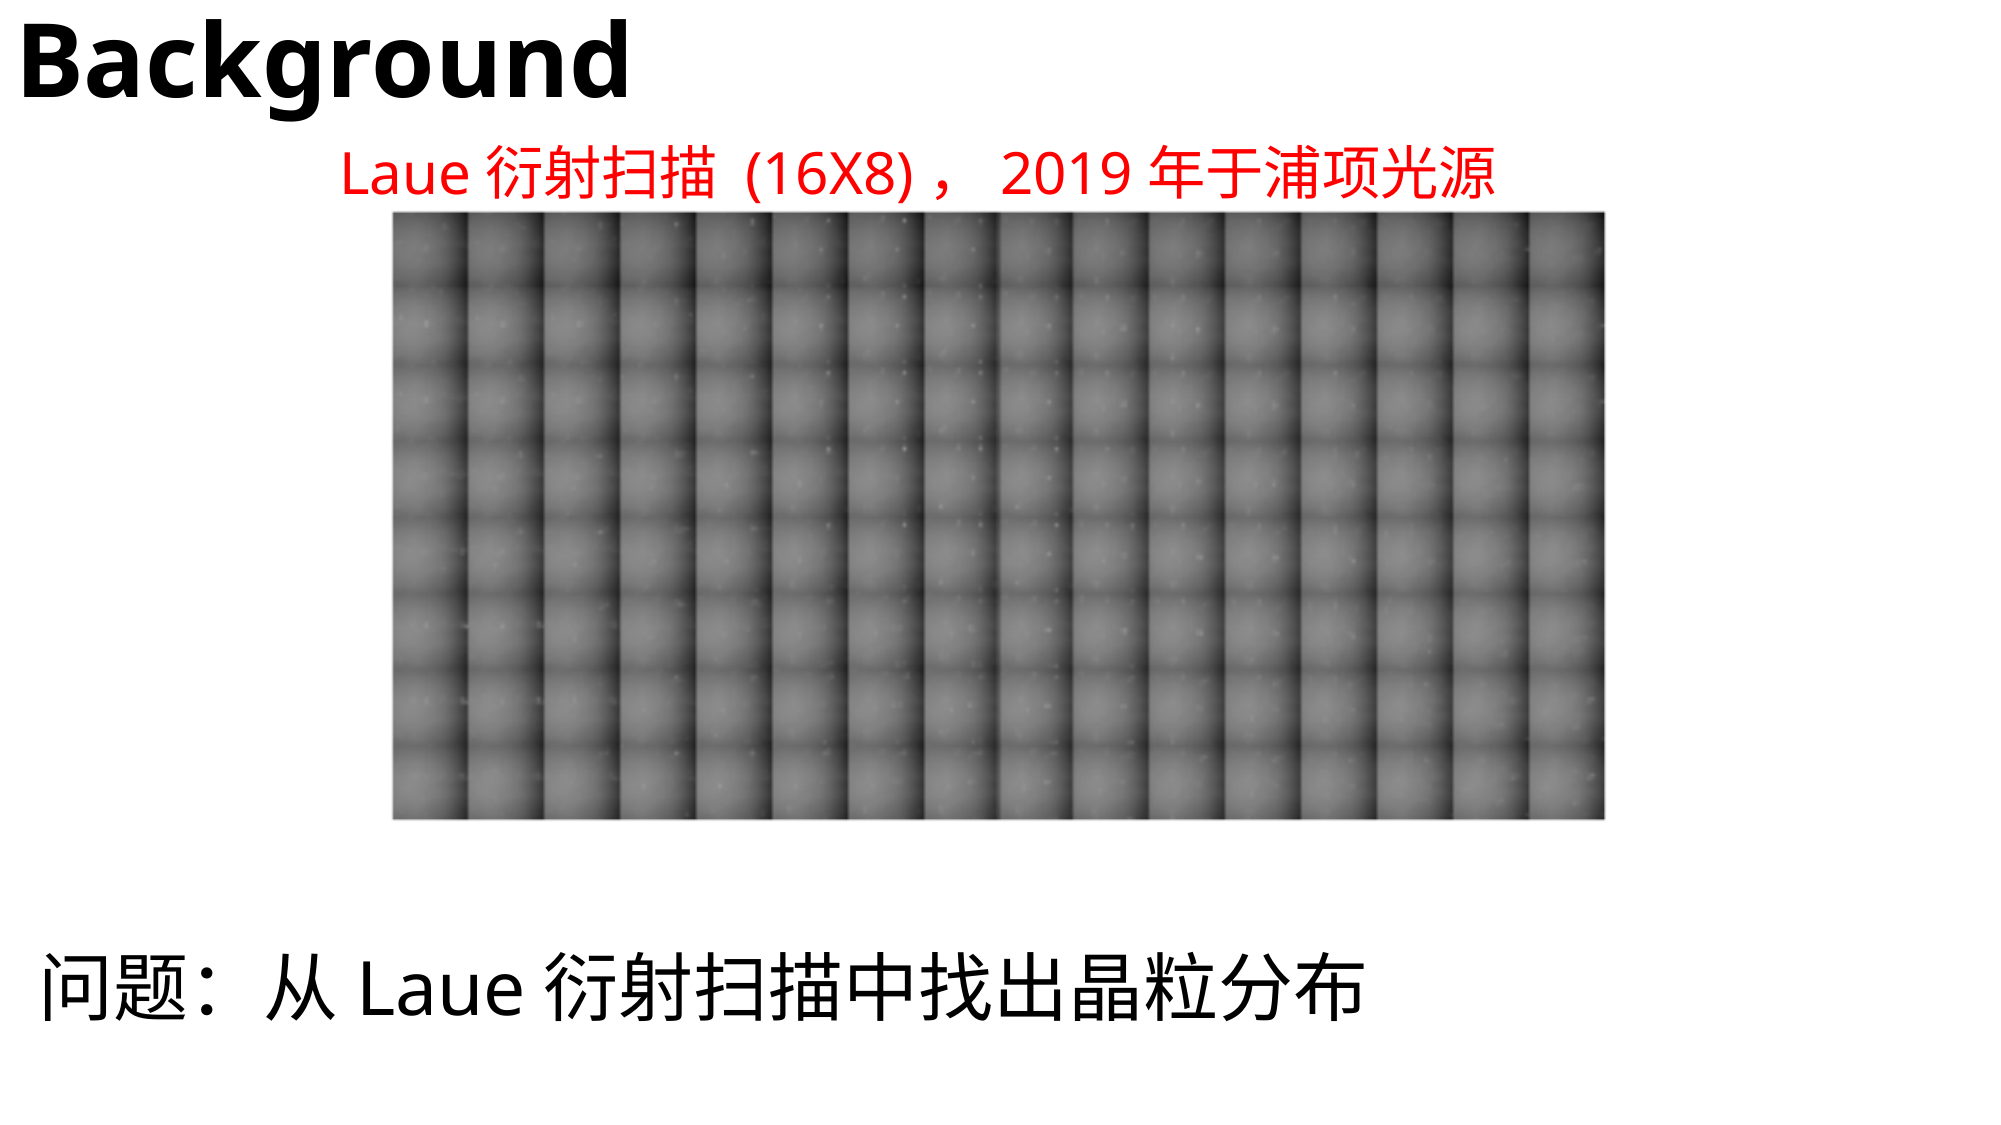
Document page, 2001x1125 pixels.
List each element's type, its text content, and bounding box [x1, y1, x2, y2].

text_box Laue衍射扫描 (16X8)，2019年于浦项光源 [324, 128, 1512, 214]
text_box 问题：从Laue衍射扫描中找出晶粒分布 [23, 933, 1384, 1039]
title Background [0, 0, 740, 128]
picture [368, 191, 1632, 847]
